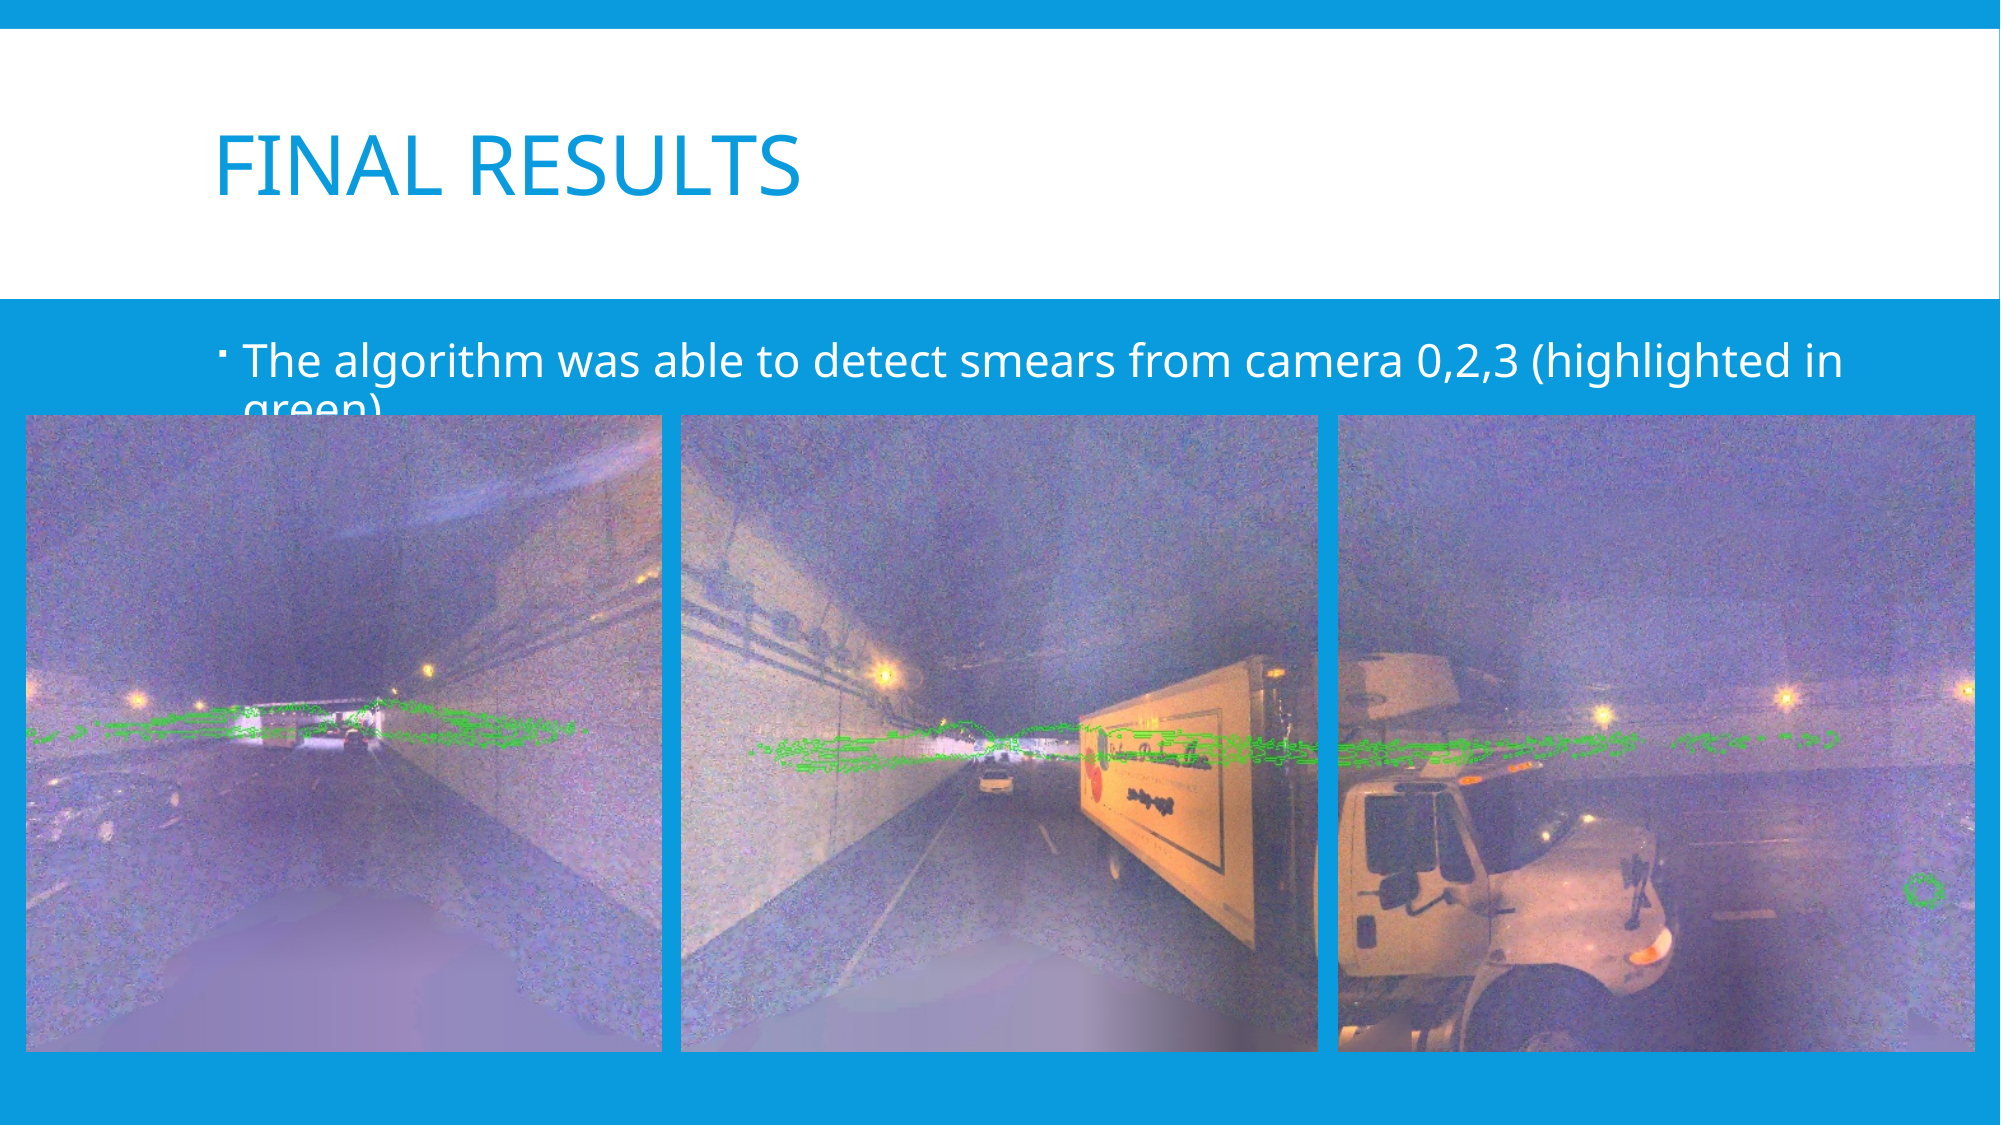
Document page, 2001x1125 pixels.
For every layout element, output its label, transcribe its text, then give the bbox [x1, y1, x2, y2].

list The algorithm was able to detect smears from camera 0,2,3 (highlighted in green). [197, 329, 1886, 1020]
picture [27, 415, 661, 1051]
picture [682, 416, 1317, 1051]
picture [1339, 416, 1974, 1051]
title Final results [197, 46, 1803, 295]
